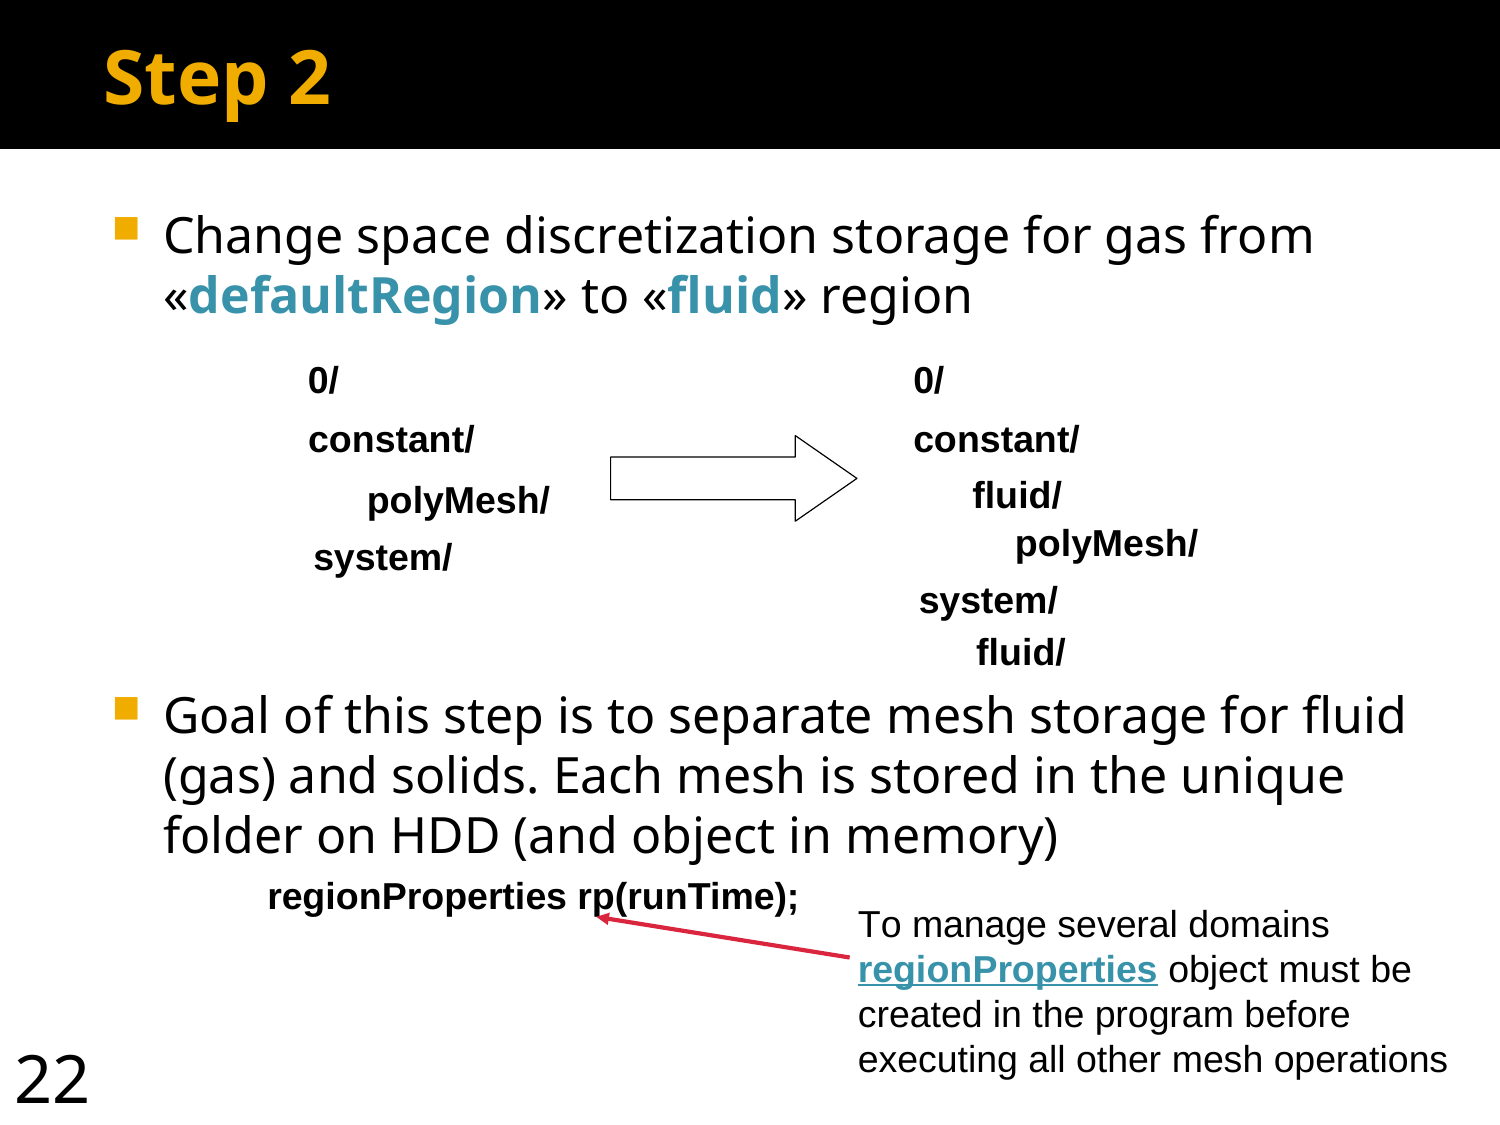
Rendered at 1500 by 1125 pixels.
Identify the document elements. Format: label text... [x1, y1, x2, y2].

text_box To manage several domains regionProperties object must be created in the program before executing all other mesh operations [844, 893, 1474, 1083]
text_box Change space discretization storage for gas from «defaultRegion» to «fluid» region Goal of this step is to separate mesh storage for fluid (gas) and solids. Each mesh is stored in the unique folder on HDD (and object in memory) [76, 196, 1427, 956]
text_box [75, 44, 1425, 233]
title Step 2 [88, 0, 1439, 149]
